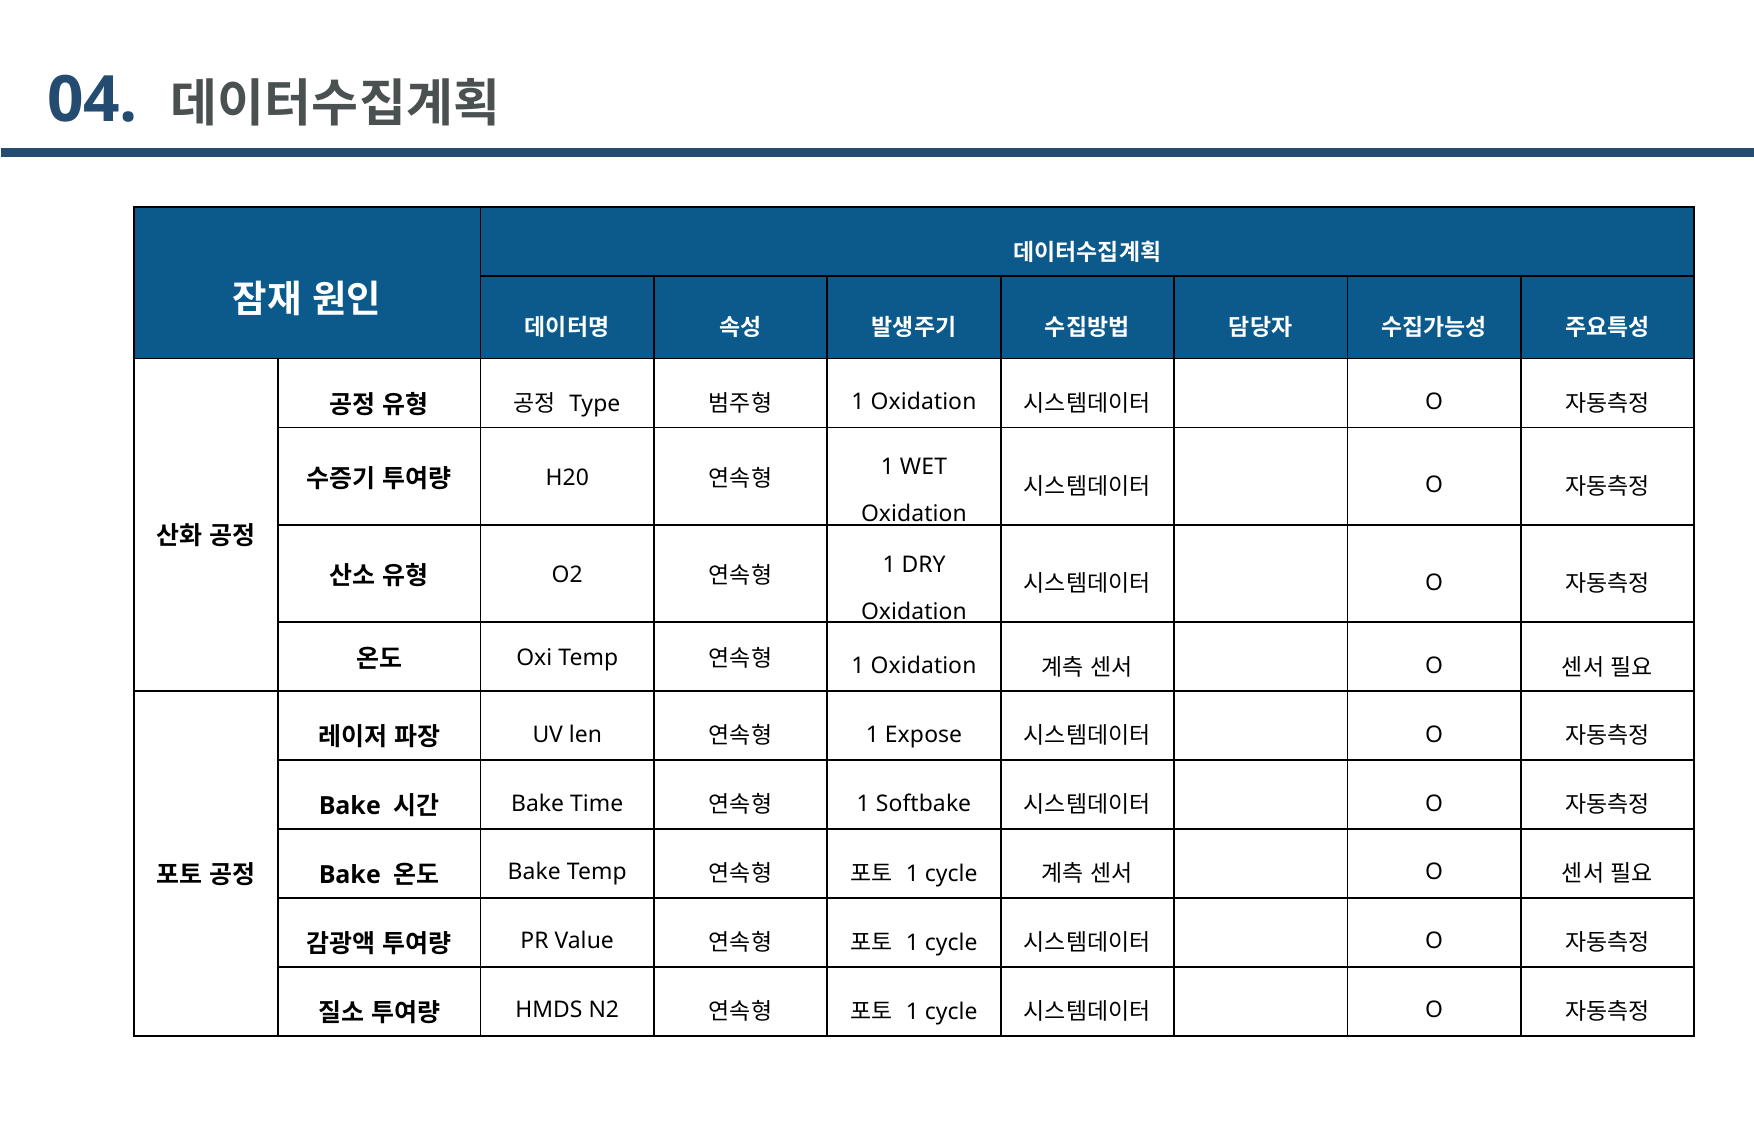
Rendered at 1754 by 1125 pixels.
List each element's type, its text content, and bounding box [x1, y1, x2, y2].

table_cell 1 DRY Oxidation [828, 526, 1000, 621]
table_cell 연속형 [655, 692, 826, 759]
table_cell 자동측정 [1522, 968, 1693, 1035]
table_cell O2 [481, 526, 653, 621]
table_cell [1175, 623, 1347, 690]
table_cell 시스템데이터 [1002, 359, 1173, 427]
table_cell [1175, 968, 1347, 1035]
table_cell 감광액 투여량 [279, 899, 480, 966]
table_cell Oxi Temp [481, 623, 653, 690]
table_cell 담당자 [1175, 277, 1347, 358]
table_cell 시스템데이터 [1002, 692, 1173, 759]
table_cell 연속형 [655, 830, 826, 897]
table_cell 포토 1 cycle [828, 830, 1000, 897]
table_cell [1175, 761, 1347, 828]
table_header 데이터수집계획 [481, 208, 1693, 275]
table_cell 온도 [279, 623, 480, 690]
table_cell 산화 공정 [135, 359, 277, 690]
table_cell 자동측정 [1522, 761, 1693, 828]
table_cell 시스템데이터 [1002, 968, 1173, 1035]
table_cell 1 Oxidation [828, 623, 1000, 690]
table_cell 1 Softbake [828, 761, 1000, 828]
table_cell 자동측정 [1522, 526, 1693, 621]
table_cell [1175, 428, 1347, 524]
table_cell 1 Oxidation [828, 359, 1000, 427]
table_cell 자동측정 [1522, 692, 1693, 759]
table_cell 연속형 [655, 968, 826, 1035]
table_cell 센서 필요 [1522, 830, 1693, 897]
table_cell [1175, 526, 1347, 621]
table_cell Bake 온도 [279, 830, 480, 897]
table_cell 산소 유형 [279, 526, 480, 621]
table_cell O [1348, 526, 1520, 621]
table_cell H20 [481, 428, 653, 524]
table_cell [1175, 830, 1347, 897]
table_cell 주요특성 [1522, 277, 1693, 358]
table_cell 연속형 [655, 526, 826, 621]
table_cell O [1348, 830, 1520, 897]
table_cell 포토 공정 [135, 692, 277, 1035]
table_cell 공정 Type [481, 359, 653, 427]
table_cell 계측 센서 [1002, 830, 1173, 897]
table_cell [1175, 692, 1347, 759]
text_box 04. 데이터수집계획 [32, 49, 915, 142]
table_header 잠재 원인 [135, 208, 480, 358]
table_cell 연속형 [655, 623, 826, 690]
table_cell O [1348, 428, 1520, 524]
table_cell 자동측정 [1522, 428, 1693, 524]
table_cell Bake Temp [481, 830, 653, 897]
table_cell 레이저 파장 [279, 692, 480, 759]
table_cell 공정 유형 [279, 359, 480, 427]
table_cell 시스템데이터 [1002, 526, 1173, 621]
table_cell 센서 필요 [1522, 623, 1693, 690]
table_cell O [1348, 899, 1520, 966]
table_cell 데이터명 [481, 277, 653, 358]
table_cell 수증기 투여량 [279, 428, 480, 524]
table_cell 포토 1 cycle [828, 899, 1000, 966]
table_cell 자동측정 [1522, 899, 1693, 966]
table_cell [1175, 899, 1347, 966]
table_cell 범주형 [655, 359, 826, 427]
table_cell 계측 센서 [1002, 623, 1173, 690]
table_cell 수집방법 [1002, 277, 1173, 358]
table_cell UV len [481, 692, 653, 759]
table_cell O [1348, 623, 1520, 690]
table_cell 연속형 [655, 428, 826, 524]
table_cell PR Value [481, 899, 653, 966]
table_cell 발생주기 [828, 277, 1000, 358]
table_cell O [1348, 761, 1520, 828]
table_cell O [1348, 692, 1520, 759]
table_cell 시스템데이터 [1002, 899, 1173, 966]
table_cell Bake 시간 [279, 761, 480, 828]
table_cell 포토 1 cycle [828, 968, 1000, 1035]
table_cell 시스템데이터 [1002, 761, 1173, 828]
table_cell 연속형 [655, 899, 826, 966]
table_cell 1 Expose [828, 692, 1000, 759]
table_cell 시스템데이터 [1002, 428, 1173, 524]
table_cell Bake Time [481, 761, 653, 828]
table_cell 자동측정 [1522, 359, 1693, 427]
table_cell O [1348, 968, 1520, 1035]
table_cell O [1348, 359, 1520, 427]
table_cell 1 WET Oxidation [828, 428, 1000, 524]
table_cell 연속형 [655, 761, 826, 828]
table_cell [1175, 359, 1347, 427]
table_cell 속성 [655, 277, 826, 358]
table_cell HMDS N2 [481, 968, 653, 1035]
table_cell 수집가능성 [1348, 277, 1520, 358]
table_cell 질소 투여량 [279, 968, 480, 1035]
